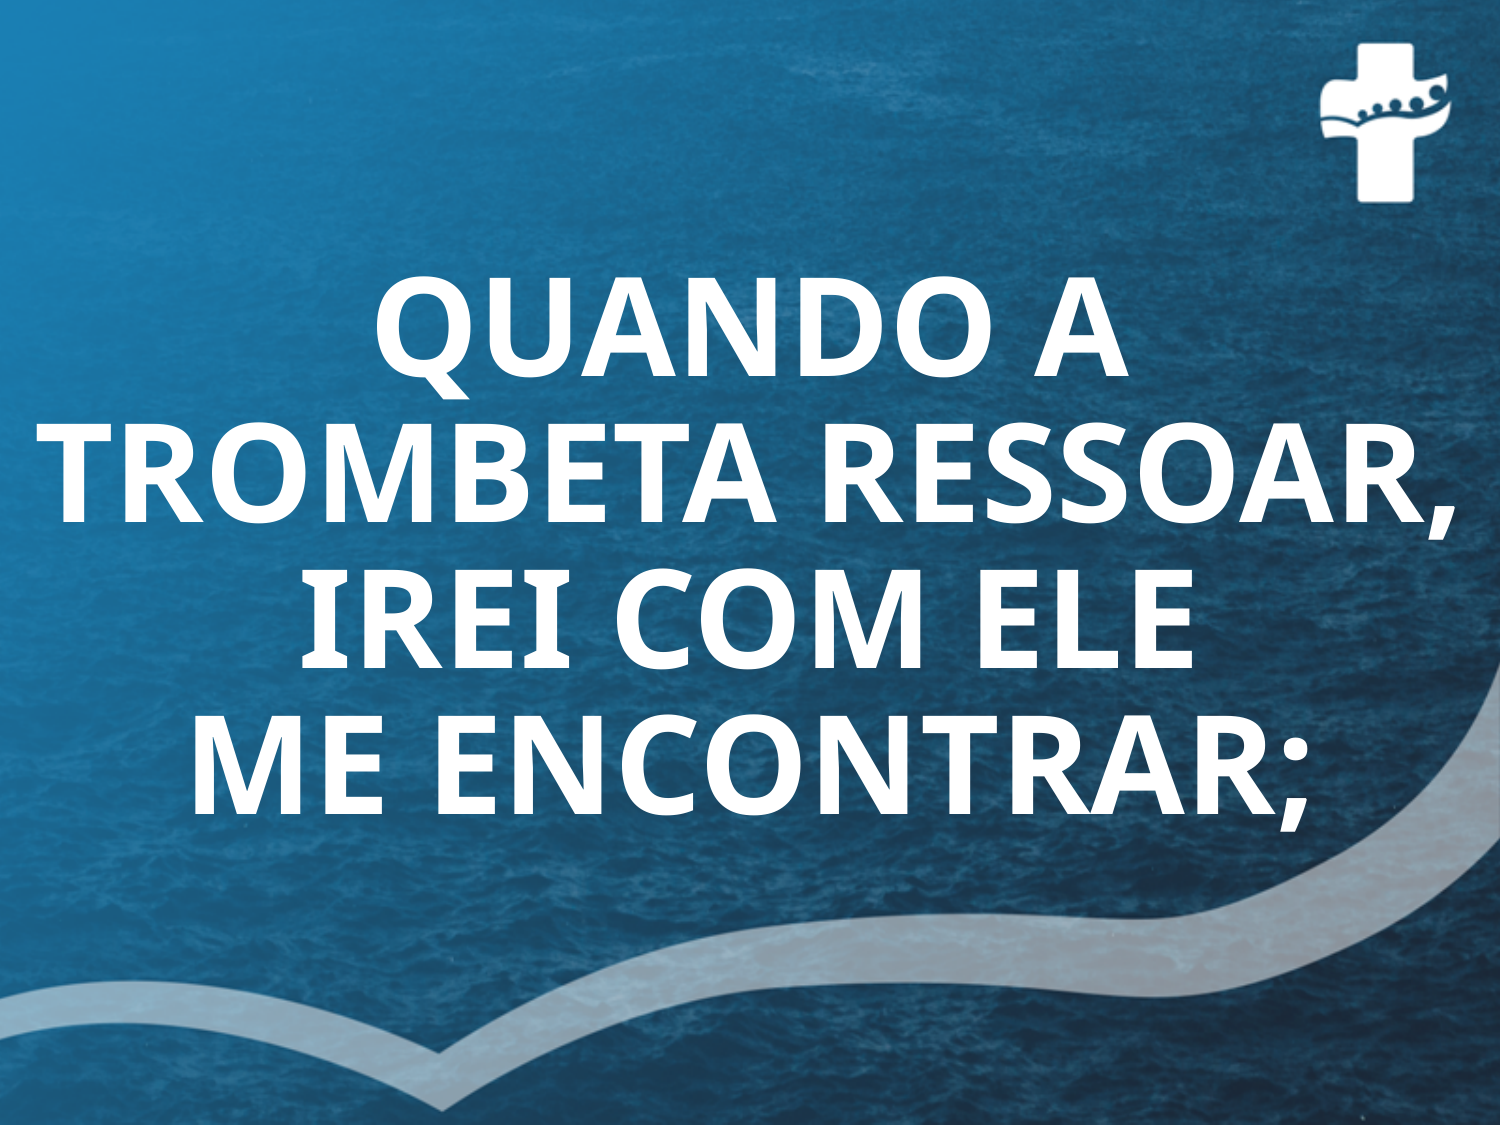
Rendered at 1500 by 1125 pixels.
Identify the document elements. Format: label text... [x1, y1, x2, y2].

title QUANDO A TROMBETA RESSOAR, IREI COM ELE ME ENCONTRAR; [0, 455, 1500, 644]
picture [0, 644, 1500, 1125]
picture [0, 0, 1500, 455]
